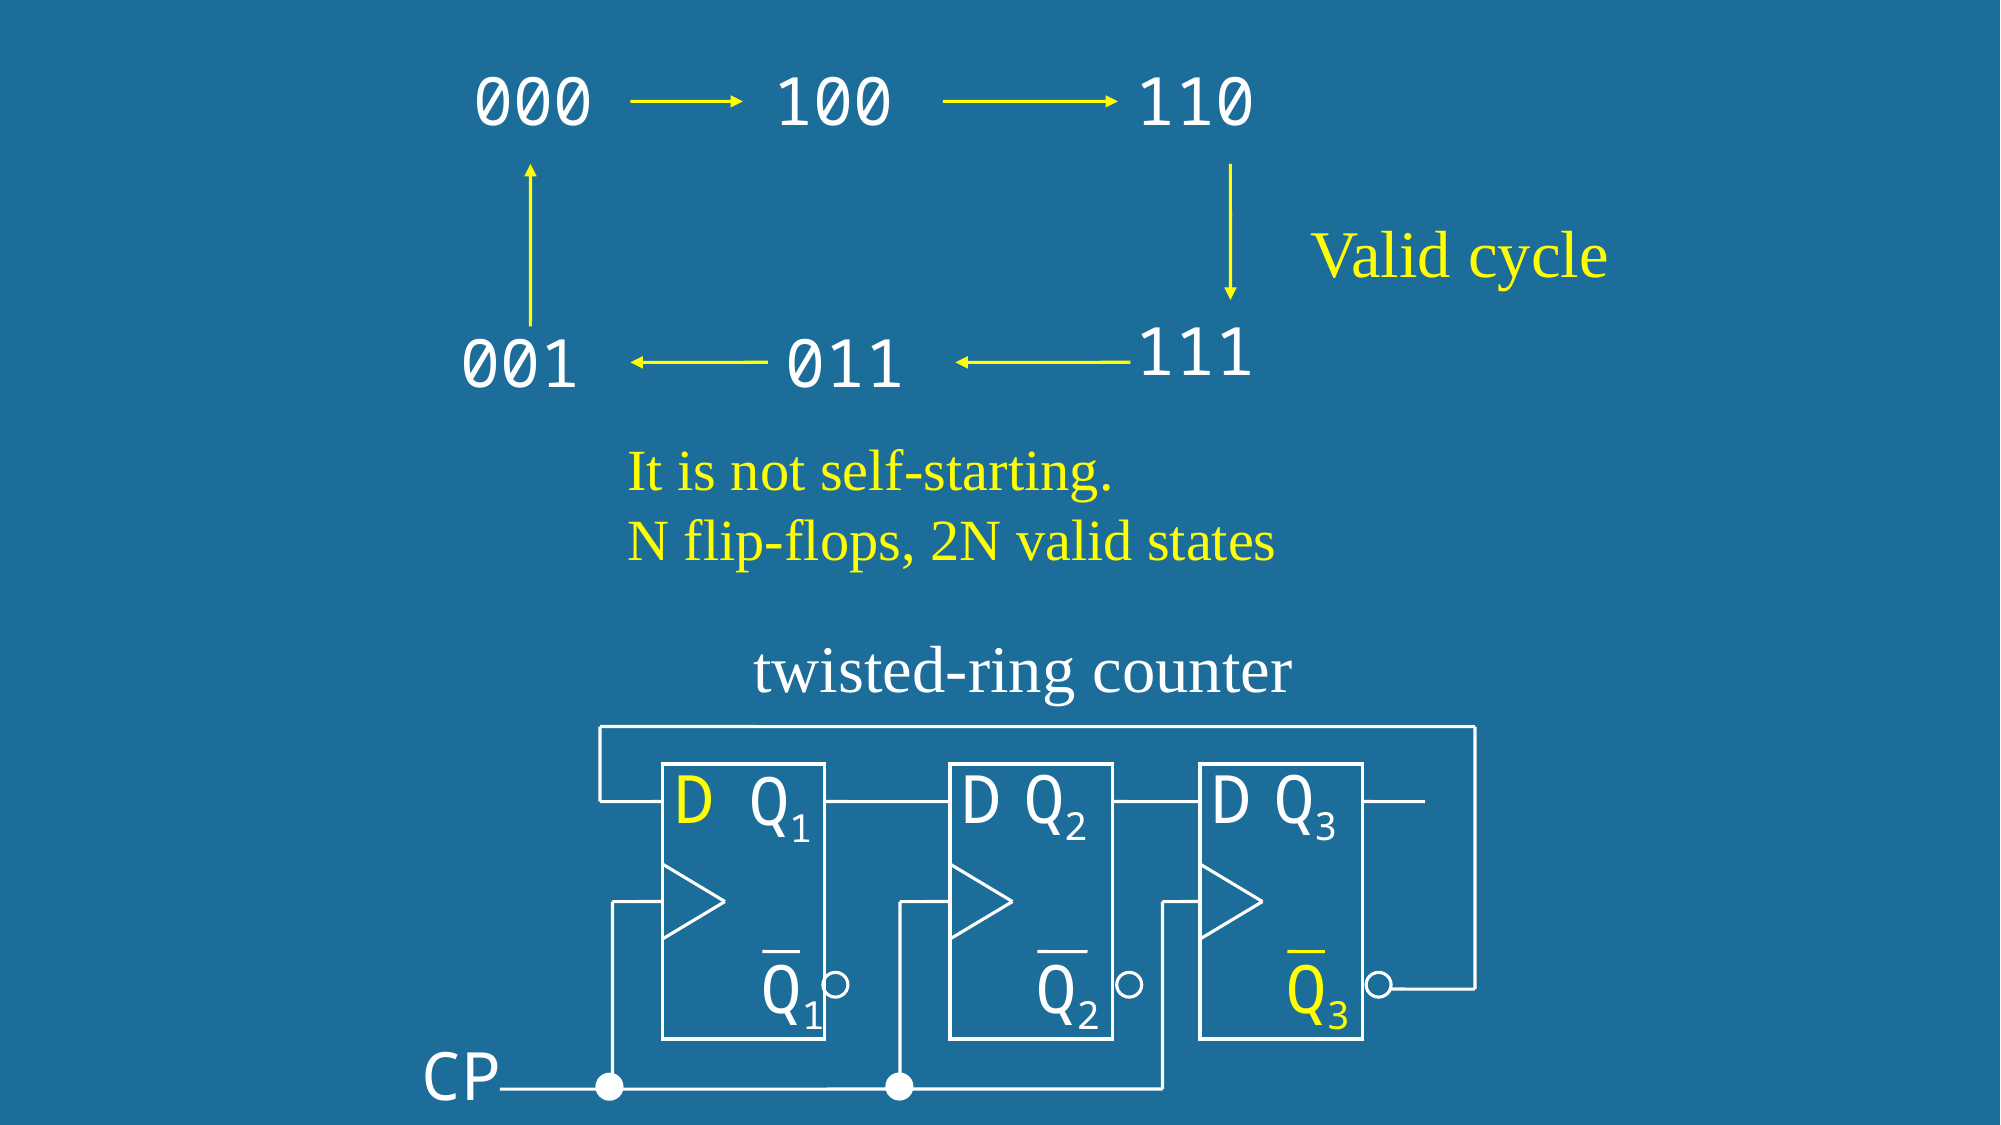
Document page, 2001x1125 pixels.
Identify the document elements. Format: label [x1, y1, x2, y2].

text_box [955, 301, 1271, 396]
text_box [758, 51, 908, 146]
text_box [1224, 163, 1237, 300]
text_box [770, 313, 921, 409]
text_box [458, 51, 608, 146]
text_box [942, 95, 1118, 108]
text_box [612, 424, 1720, 580]
text_box [1120, 51, 1271, 146]
text_box [1295, 203, 1625, 298]
text_box [630, 95, 743, 108]
text_box [445, 163, 596, 409]
text_box [406, 726, 1476, 1122]
text_box [738, 618, 1327, 714]
text_box [630, 356, 768, 369]
